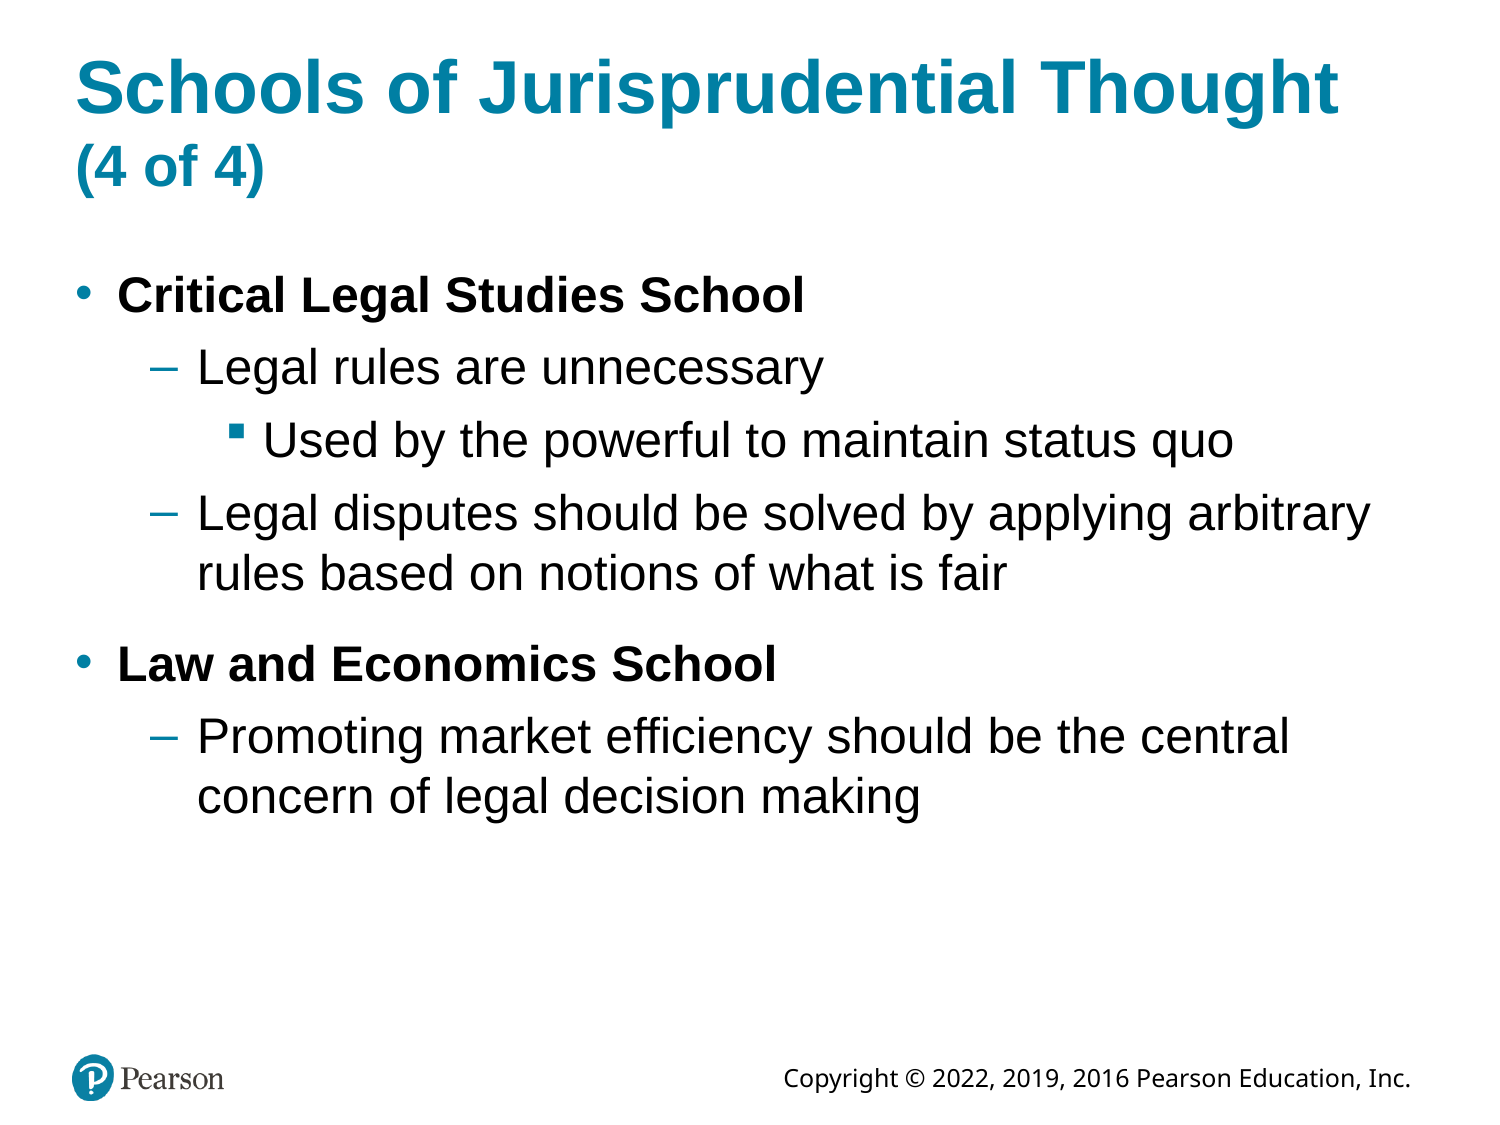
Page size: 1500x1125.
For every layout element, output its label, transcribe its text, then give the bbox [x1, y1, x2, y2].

picture [72, 1054, 89, 1072]
title Schools of Jurisprudential Thought (4 of 4) [75, 28, 1425, 209]
picture [72, 1087, 83, 1101]
list Critical Legal Studies School Legal rules are unnecessary Used by the powerful to maintain status quo Legal disputes should be solved by applying arbitrary rules based on notions of what is fair Law and Economics School Promoting market efficiency should be the central concern of legal decision making [75, 262, 1425, 850]
picture [81, 1064, 107, 1089]
picture [99, 1054, 224, 1101]
